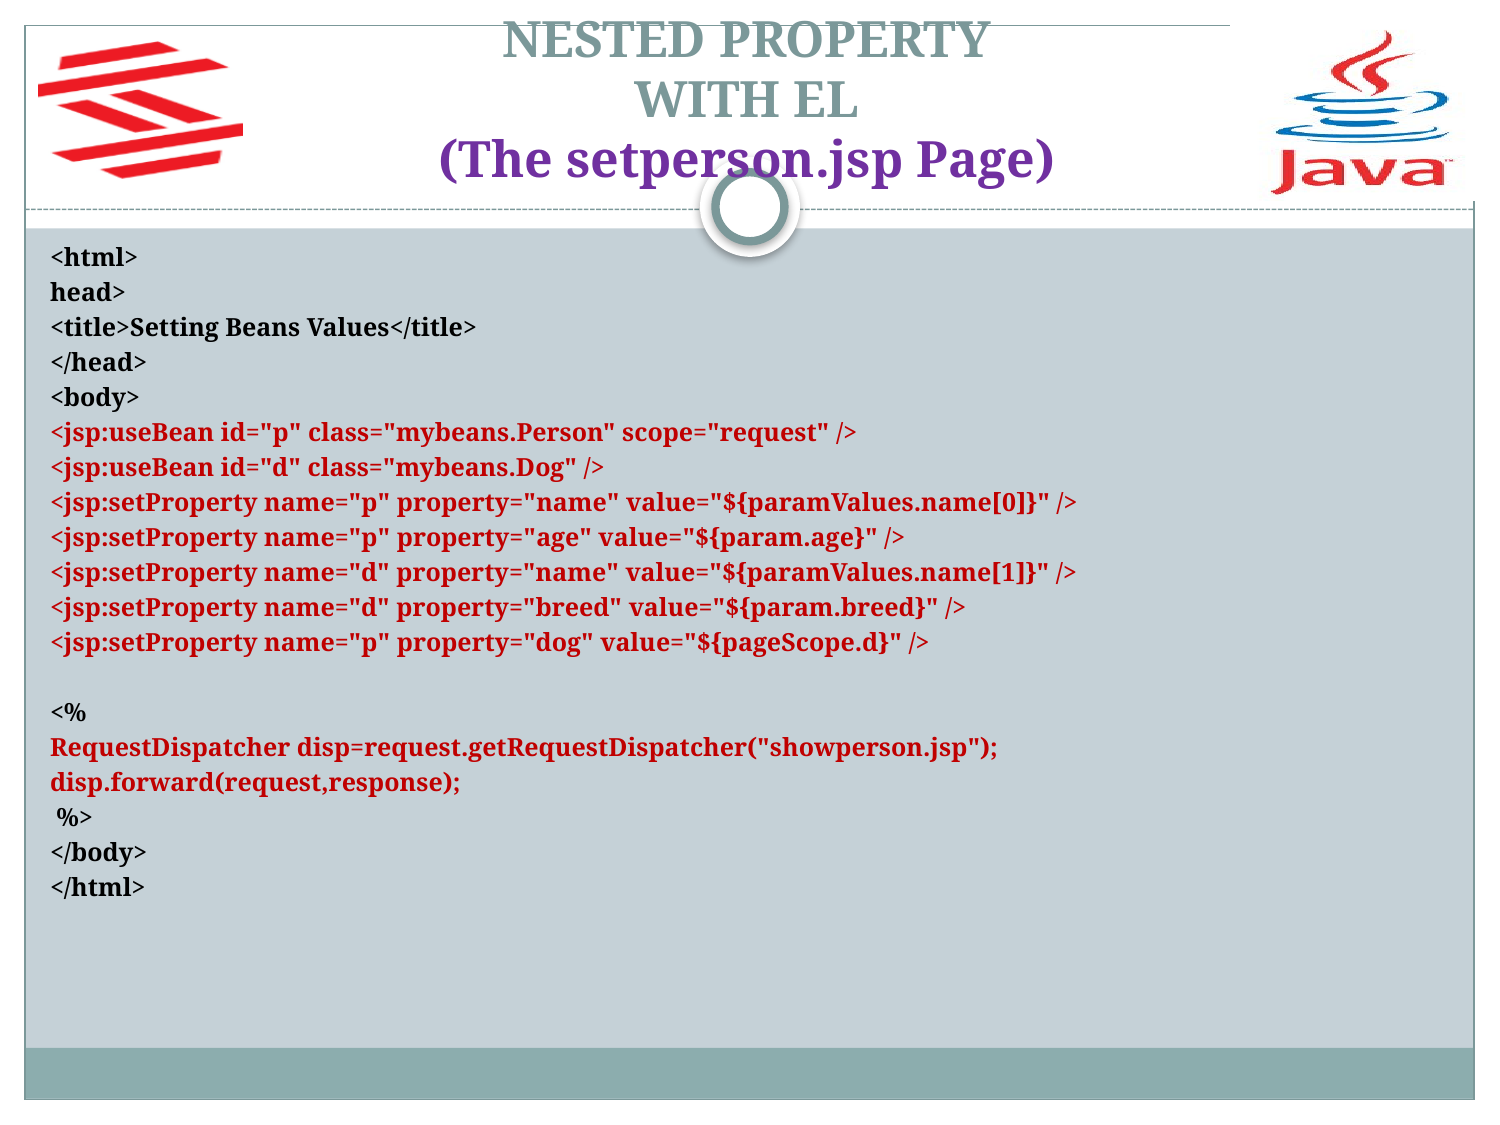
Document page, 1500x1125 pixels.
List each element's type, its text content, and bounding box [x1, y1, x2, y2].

picture [37, 40, 243, 185]
title NESTED PROPERTY WITH EL (The setperson.jsp Page) [46, 70, 1223, 195]
picture [1230, 23, 1483, 201]
list <html> head> <title>Setting Beans Values</title> </head> <body> <jsp:useBean id="p" class="mybeans.Person" scope="request" /> <jsp:useBean id="d" class="mybeans.Dog" /> <jsp:setProperty name="p" property="name" value="${paramValues.name[0]}" /> <jsp:setProperty name="p" property="age" value="${param.age}" /> <jsp:setProperty name="d" property="name" value="${paramValues.name[1]}" /> <jsp:setProperty name="d" property="breed" value="${param.breed}" /> <jsp:setProperty name="p" property="dog" value="${pageScope.d}" /> <% RequestDispatcher disp=request.getRequestDispatcher("showperson.jsp"); disp.forward(request,response); %> </body> </html> [35, 234, 1465, 1125]
